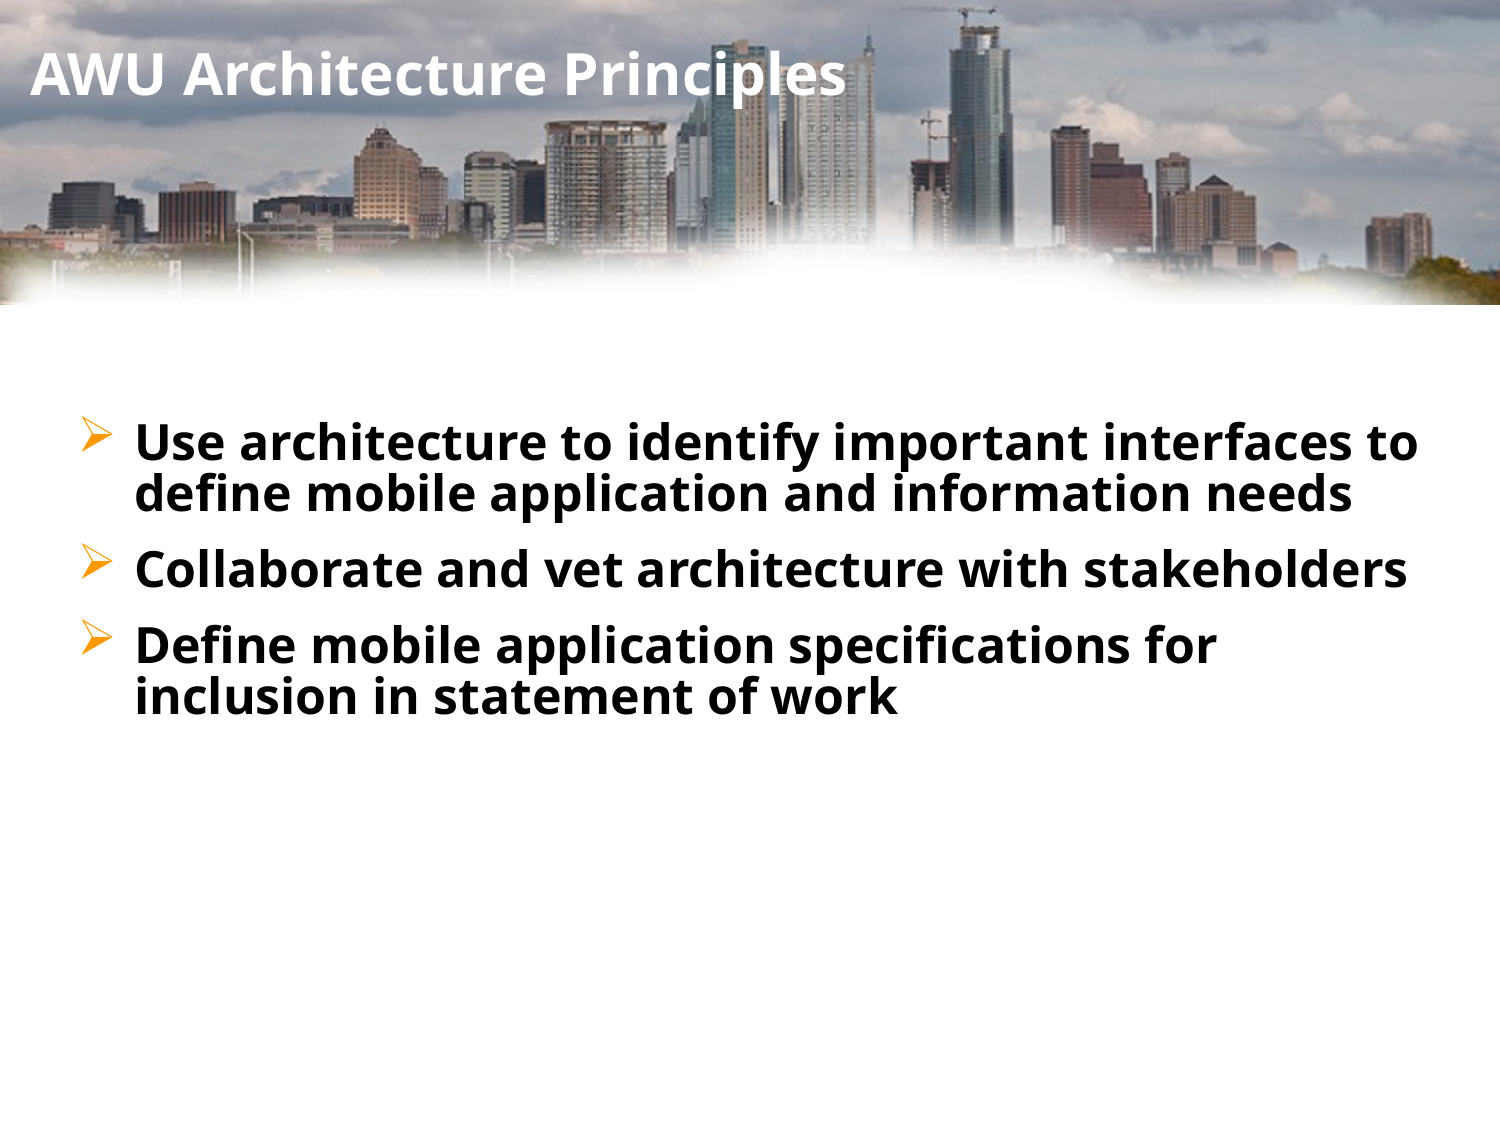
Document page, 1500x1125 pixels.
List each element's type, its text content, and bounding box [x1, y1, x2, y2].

picture [0, 0, 1500, 305]
title AWU Architecture Principles [29, 38, 1500, 117]
list Use architecture to identify important interfaces to define mobile application and information needs Collaborate and vet architecture with stakeholders Define mobile application specifications for inclusion in statement of work [77, 412, 1445, 849]
